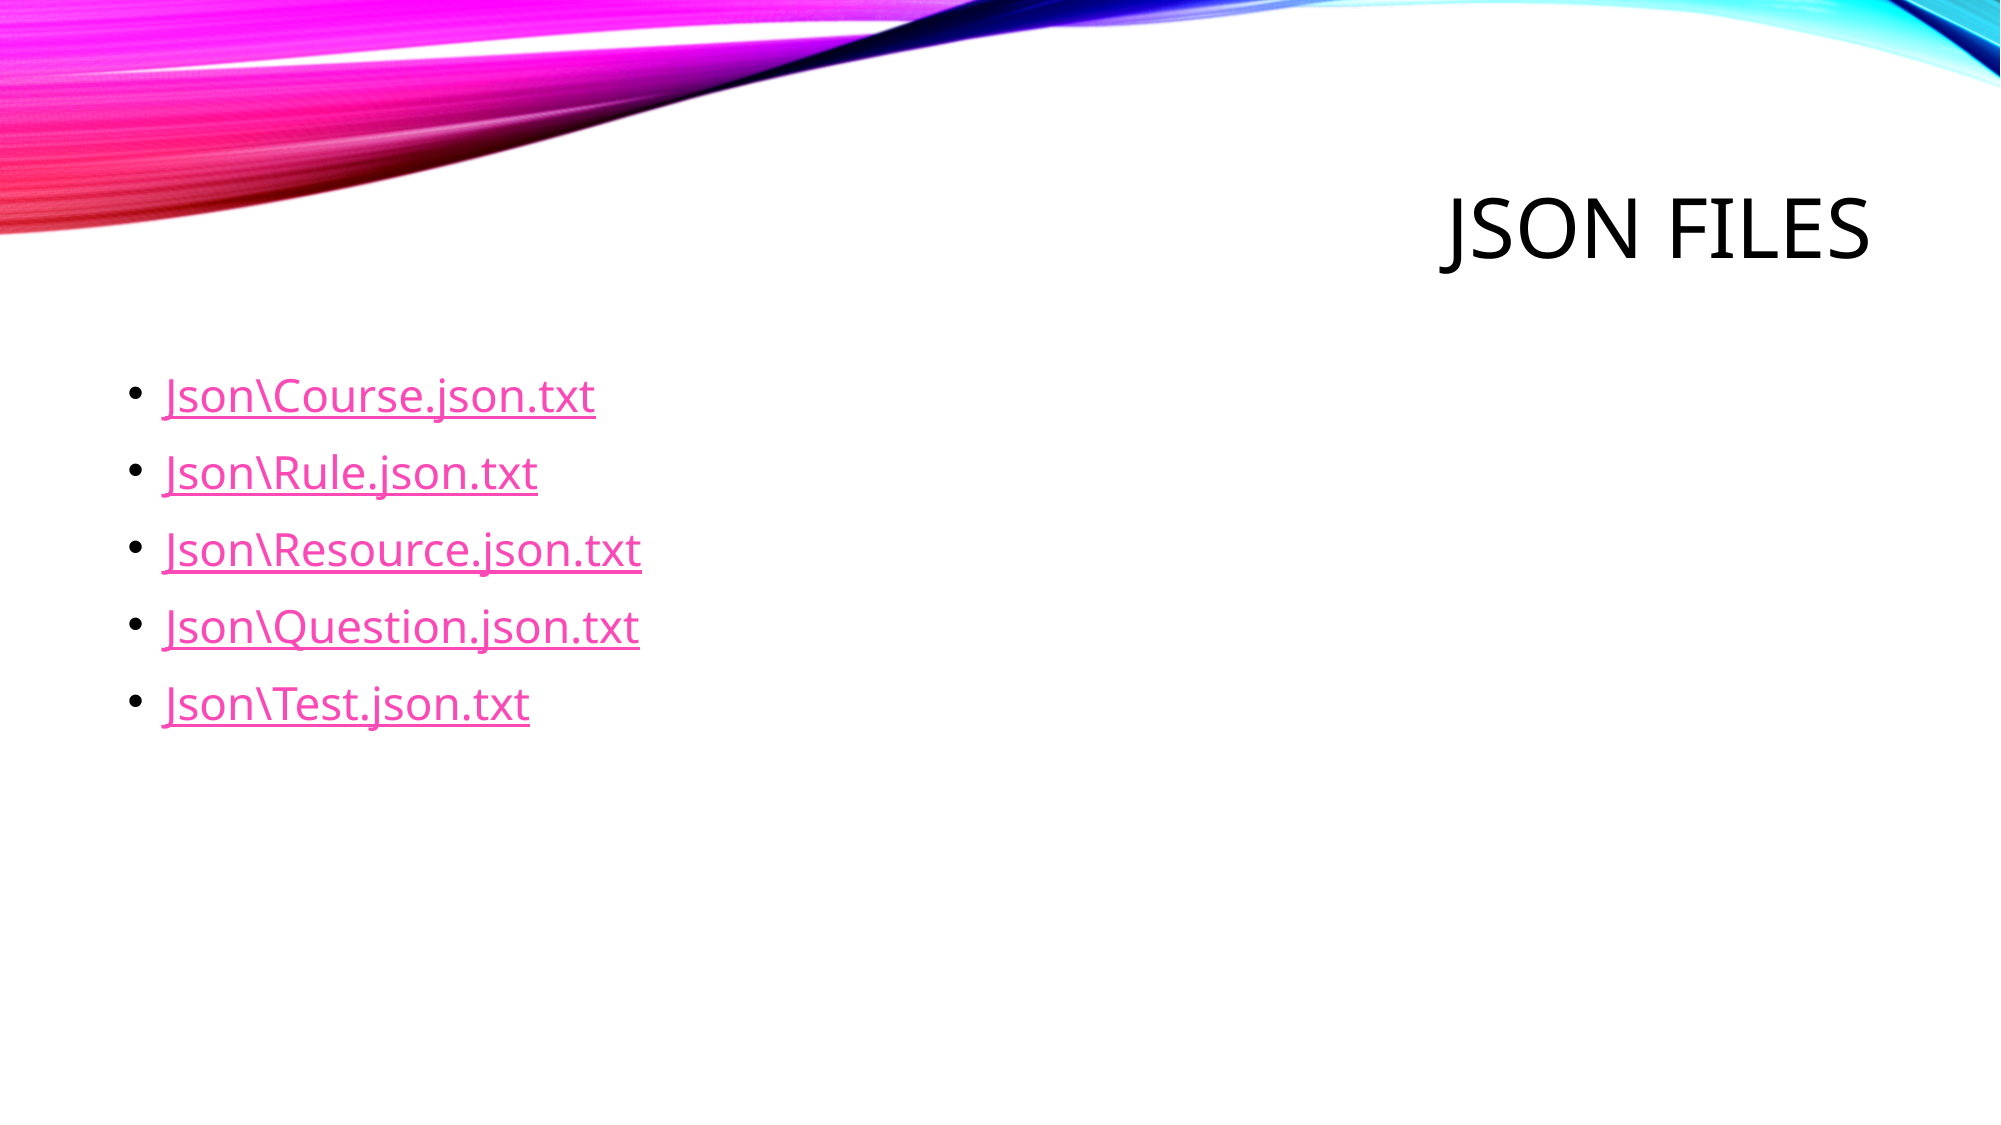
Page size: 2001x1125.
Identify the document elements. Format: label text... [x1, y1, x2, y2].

title Json Files [474, 125, 1888, 338]
picture [1910, 0, 2000, 45]
picture [0, 0, 2000, 237]
picture [1890, 0, 2000, 75]
list Json\Course.json.txt Json\Rule.json.txt Json\Resource.json.txt Json\Question.json.txt Json\Test.json.txt [112, 360, 1888, 1021]
